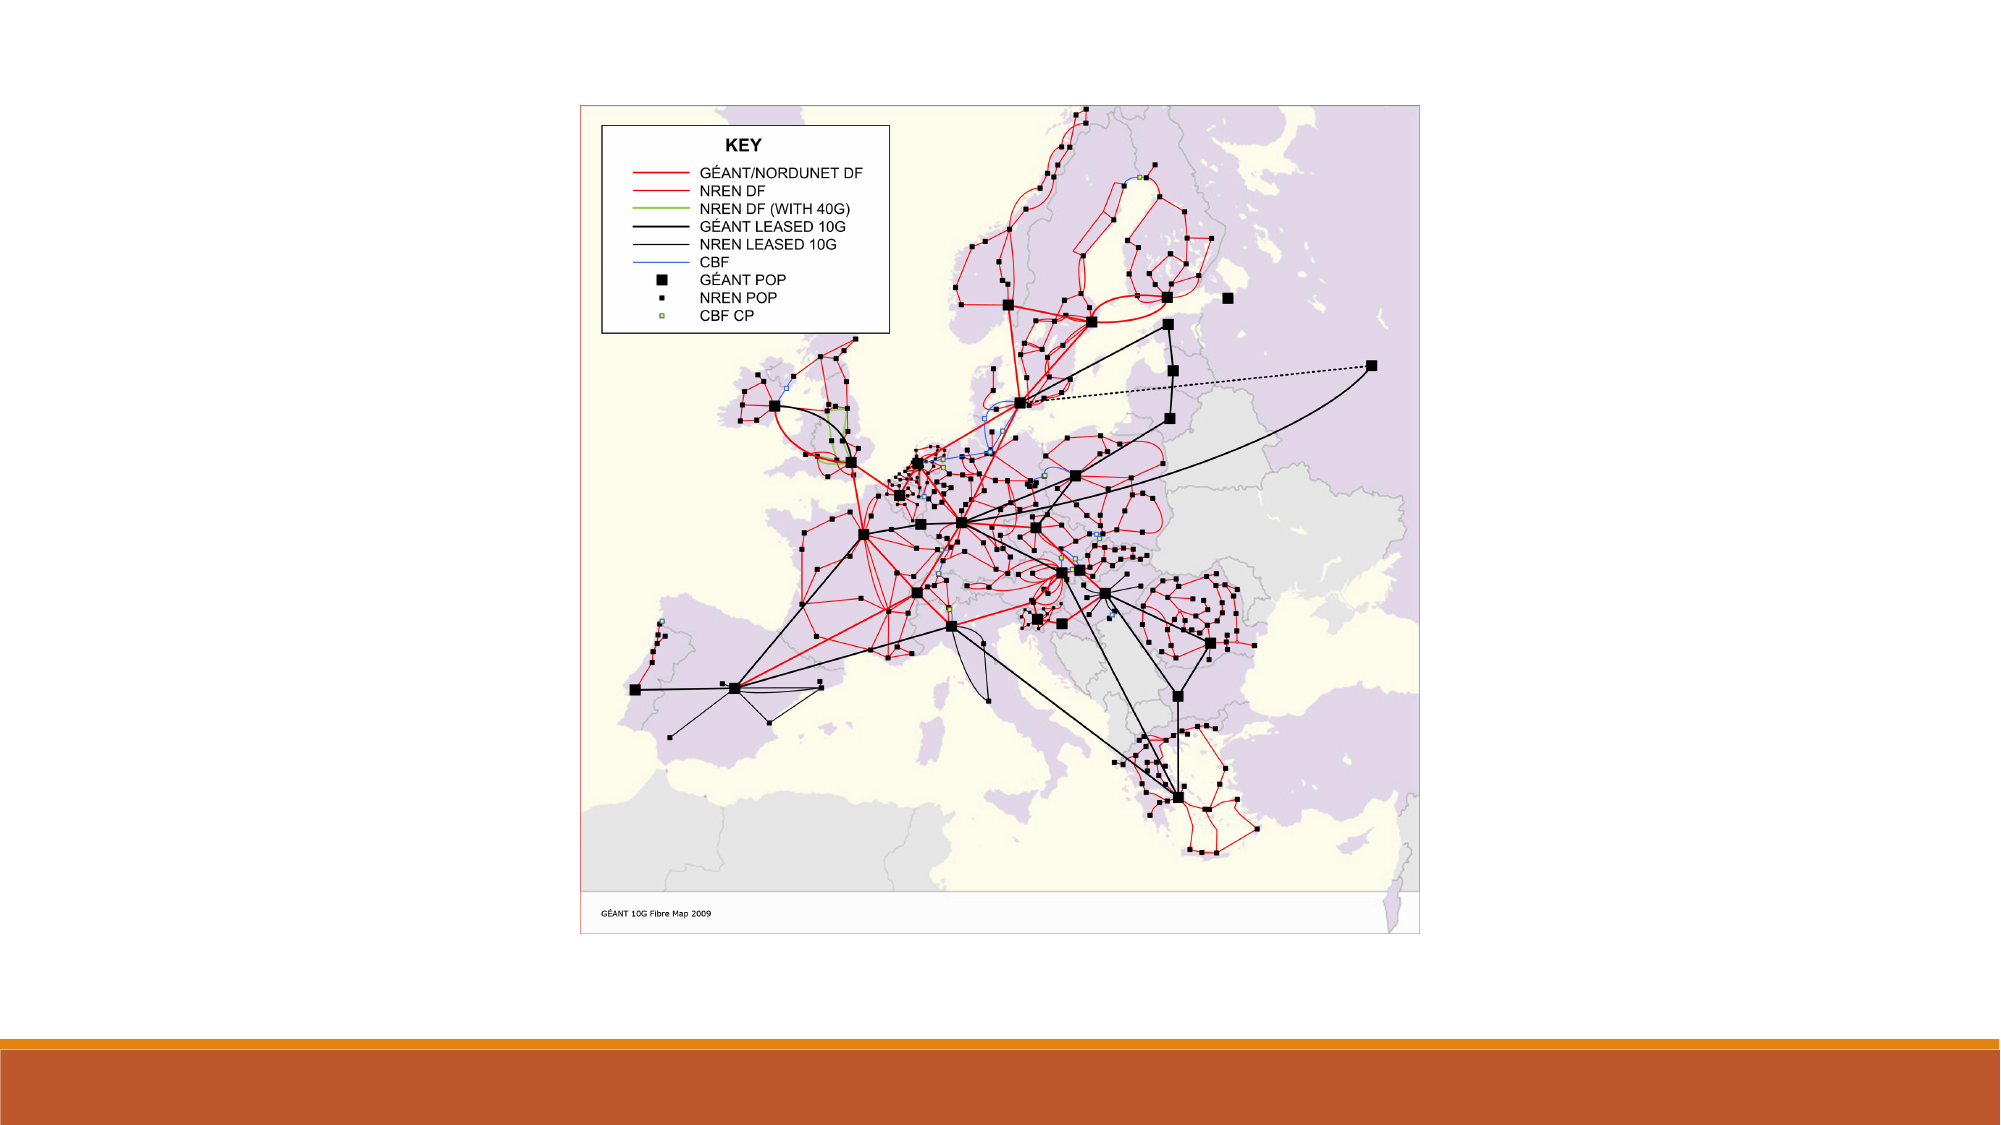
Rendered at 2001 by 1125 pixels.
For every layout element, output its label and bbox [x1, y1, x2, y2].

picture [579, 104, 1420, 935]
